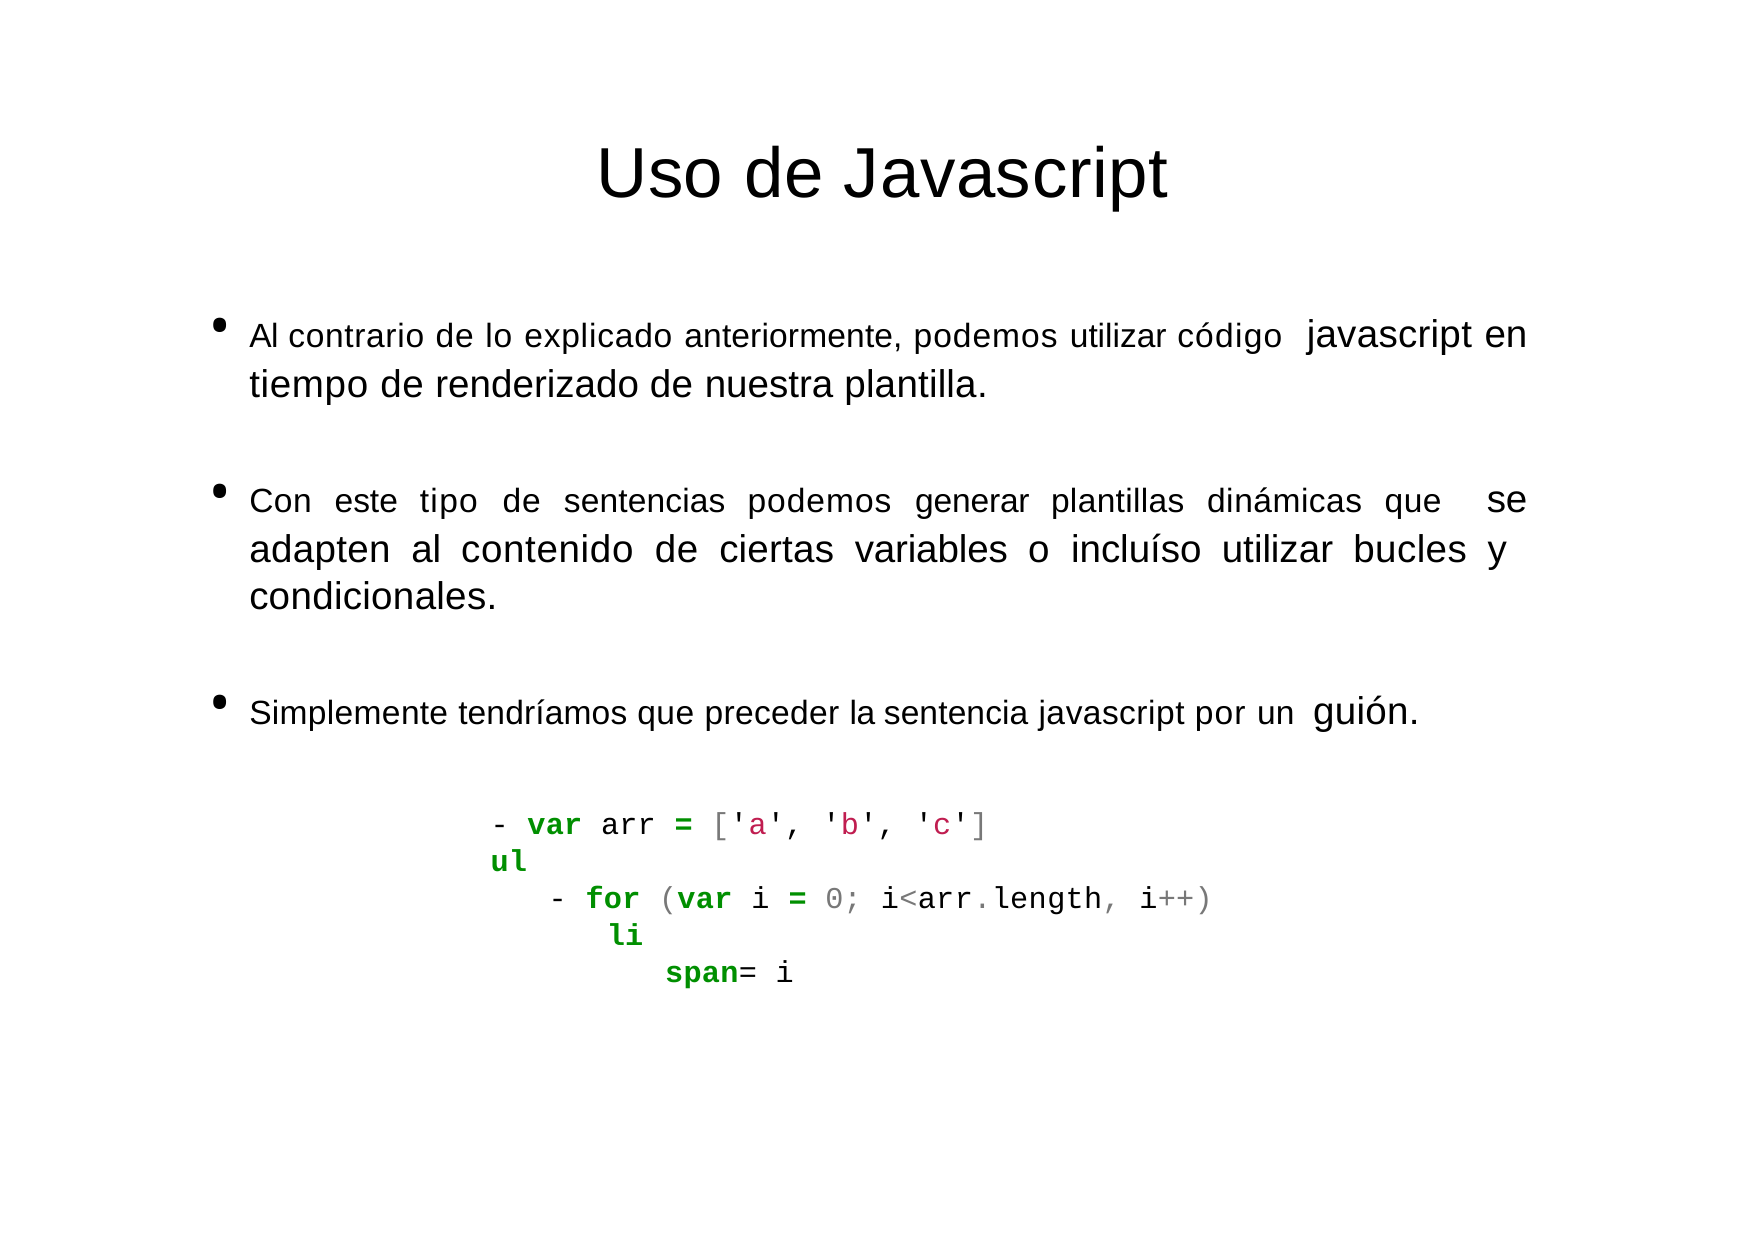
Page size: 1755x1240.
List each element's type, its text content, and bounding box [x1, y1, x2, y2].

title Uso de Javascript [594, 124, 1173, 334]
text_box Al contrario de lo explicado anteriormente, podemos utilizar código javascript en tiempo de renderizado de nuestra plantilla. Con este tipo de sentencias podemos generar plantillas dinámicas que se adapten al contenido de ciertas variables o incluíso utilizar bucles y condicionales. Simplemente tendríamos que preceder la sentencia javascript por un guión. [206, 287, 1528, 737]
text_box - var arr = ['a', 'b', 'c'] ul - for (var i = 0; i<arr.length, i++) li span= i [488, 801, 1214, 989]
